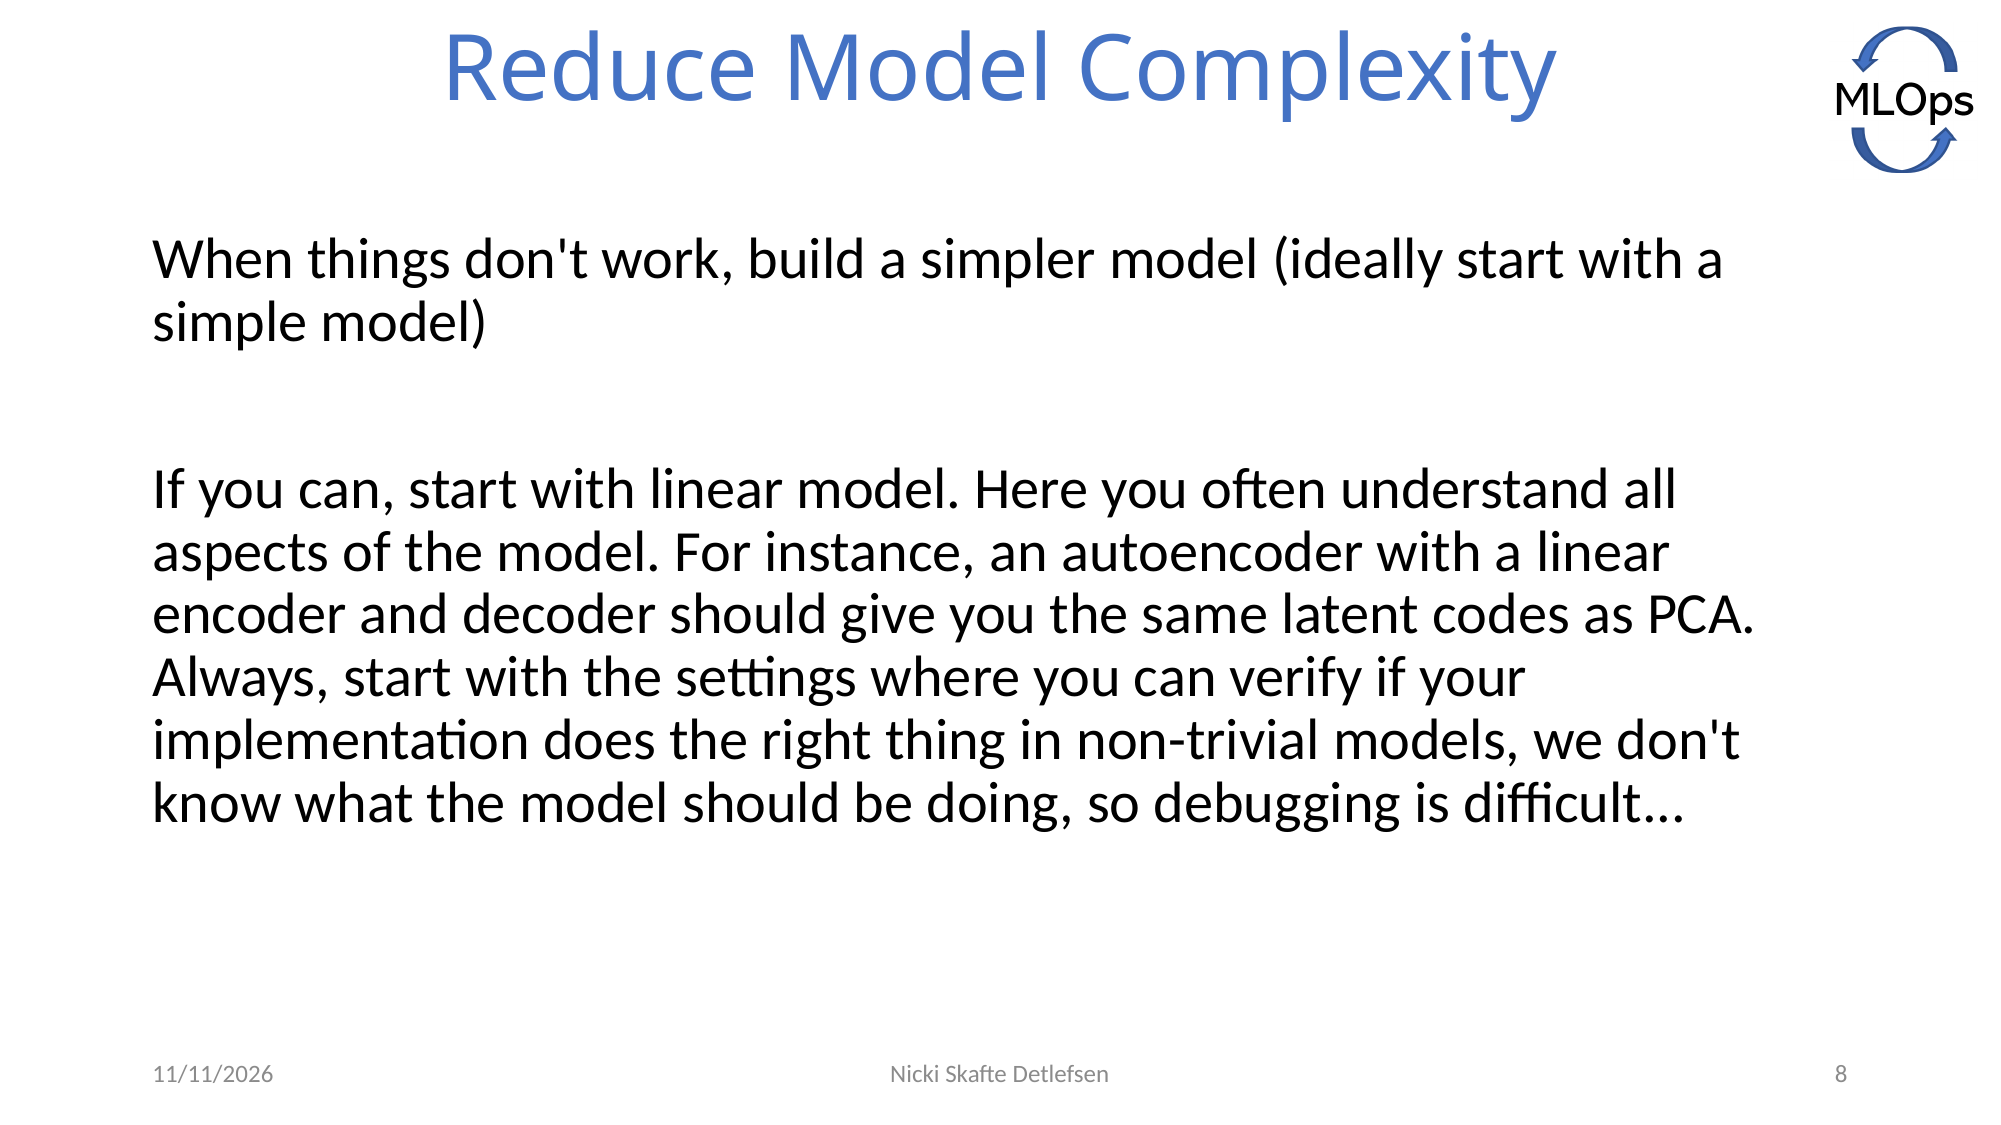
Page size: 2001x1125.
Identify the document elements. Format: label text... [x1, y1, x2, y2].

list When things don't work, build a simpler model (ideally start with a simple model) If you can, start with linear model. Here you often understand all aspects of the model. For instance, an autoencoder with a linear encoder and decoder should give you the same latent codes as PCA. Always, start with the settings where you can verify if your implementation does the right thing in non-trivial models, we don't know what the model should be doing, so debugging is difficult... [137, 220, 1863, 1014]
slide_number 8 [1412, 1042, 1863, 1103]
footer Nicki Skafte Detlefsen [662, 1042, 1338, 1103]
picture [1863, 22, 1978, 180]
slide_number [137, 1042, 588, 1103]
title Reduce Model Complexity [137, 0, 1863, 180]
